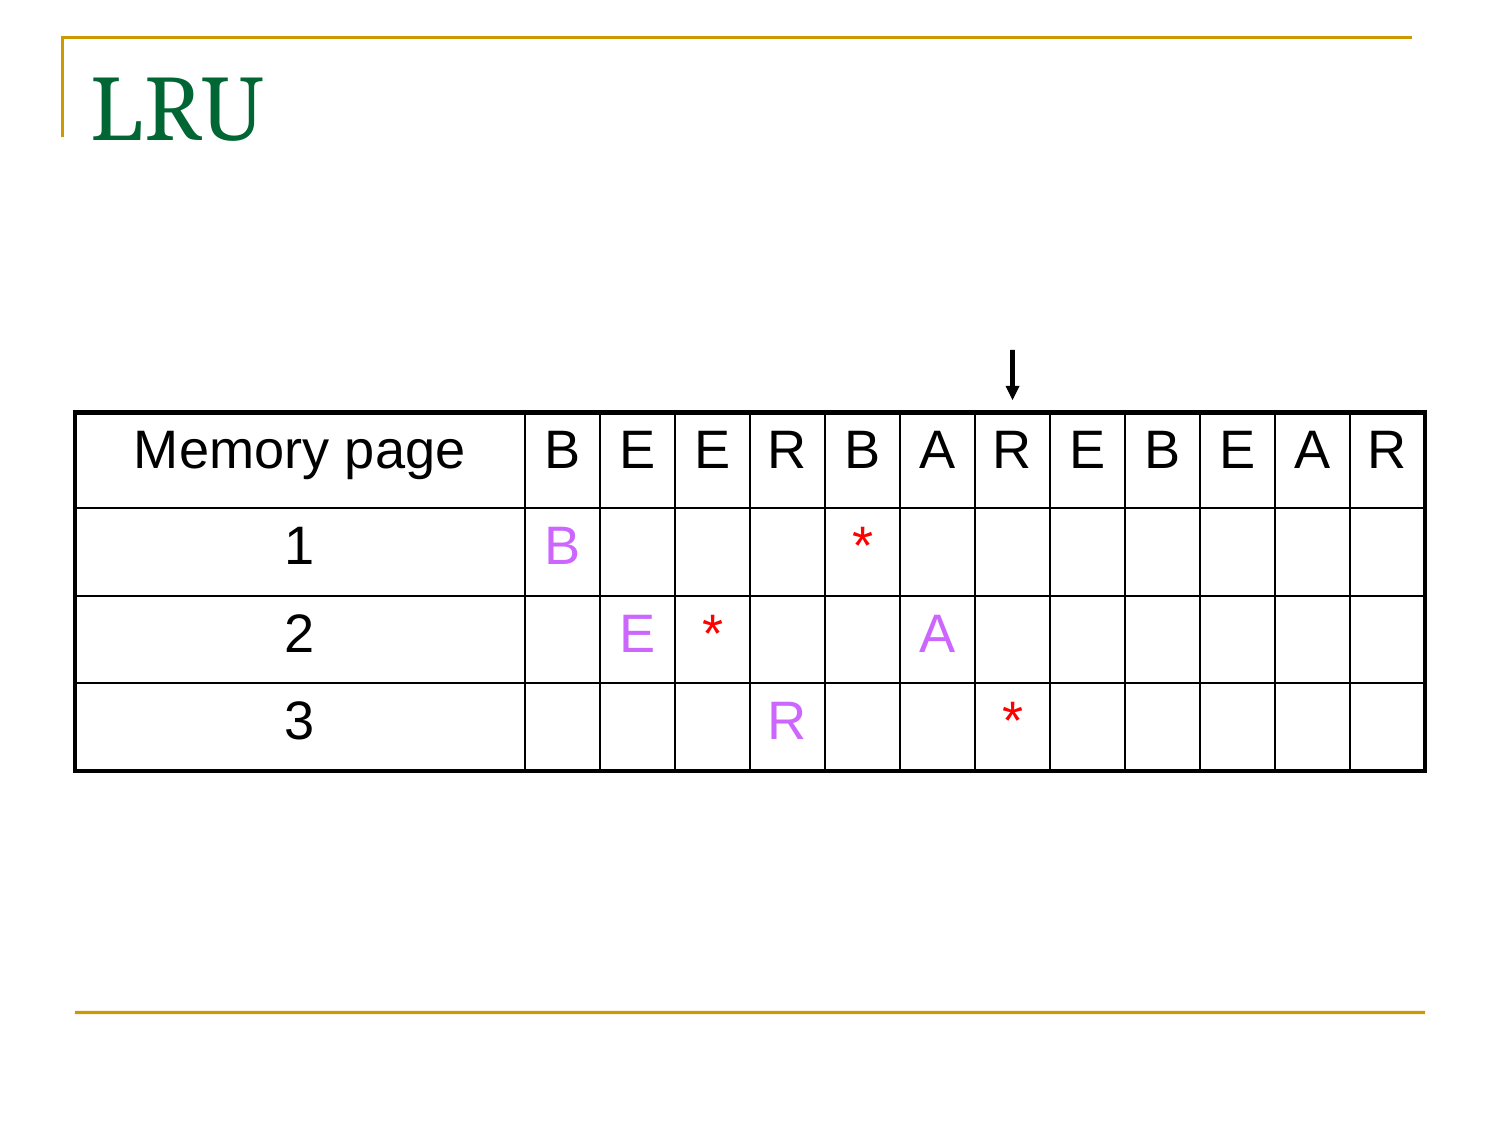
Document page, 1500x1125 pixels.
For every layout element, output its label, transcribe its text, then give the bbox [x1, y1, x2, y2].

table_cell [976, 509, 1049, 595]
table_header R [751, 415, 824, 507]
table_cell [601, 684, 674, 769]
table_cell [1351, 597, 1423, 682]
table_cell [751, 509, 824, 595]
table_cell 2 [77, 597, 524, 682]
table_cell [1201, 597, 1274, 682]
table_header B [826, 415, 899, 507]
table_cell 3 [77, 684, 524, 769]
table_cell [1201, 509, 1274, 595]
table_cell [1126, 509, 1199, 595]
table_cell [601, 509, 674, 595]
table_cell [526, 597, 599, 682]
table_cell * [826, 509, 899, 595]
table_cell E [601, 597, 674, 682]
table_cell [1051, 509, 1124, 595]
table_header R [1351, 415, 1423, 507]
table_cell [826, 597, 899, 682]
table_header E [1051, 415, 1124, 507]
table_header Memory page [77, 415, 524, 507]
table_header E [676, 415, 749, 507]
table_cell B [526, 509, 599, 595]
table_cell [1201, 684, 1274, 769]
table_cell [1276, 684, 1349, 769]
table_cell [676, 509, 749, 595]
table_cell A [901, 597, 974, 682]
table_cell R [751, 684, 824, 769]
table_cell [1351, 509, 1423, 595]
table_cell [1126, 597, 1199, 682]
table_header E [601, 415, 674, 507]
table_header B [526, 415, 599, 507]
title LRU [75, 45, 1425, 233]
table_cell [901, 684, 974, 769]
table_cell [1051, 684, 1124, 769]
table_header A [1276, 415, 1349, 507]
table_cell * [976, 684, 1049, 769]
table_cell 1 [77, 509, 524, 595]
table_cell [1126, 684, 1199, 769]
table_header B [1126, 415, 1199, 507]
table_cell * [676, 597, 749, 682]
table_cell [676, 684, 749, 769]
table_cell [751, 597, 824, 682]
table_cell [901, 509, 974, 595]
table_header A [901, 415, 974, 507]
text_box [1006, 349, 1019, 400]
table_cell [1276, 597, 1349, 682]
table_cell [1051, 597, 1124, 682]
table_cell [826, 684, 899, 769]
table_header E [1201, 415, 1274, 507]
table_cell [1276, 509, 1349, 595]
table_cell [976, 597, 1049, 682]
table_cell [1351, 684, 1423, 769]
table_header R [976, 415, 1049, 507]
table_cell [526, 684, 599, 769]
